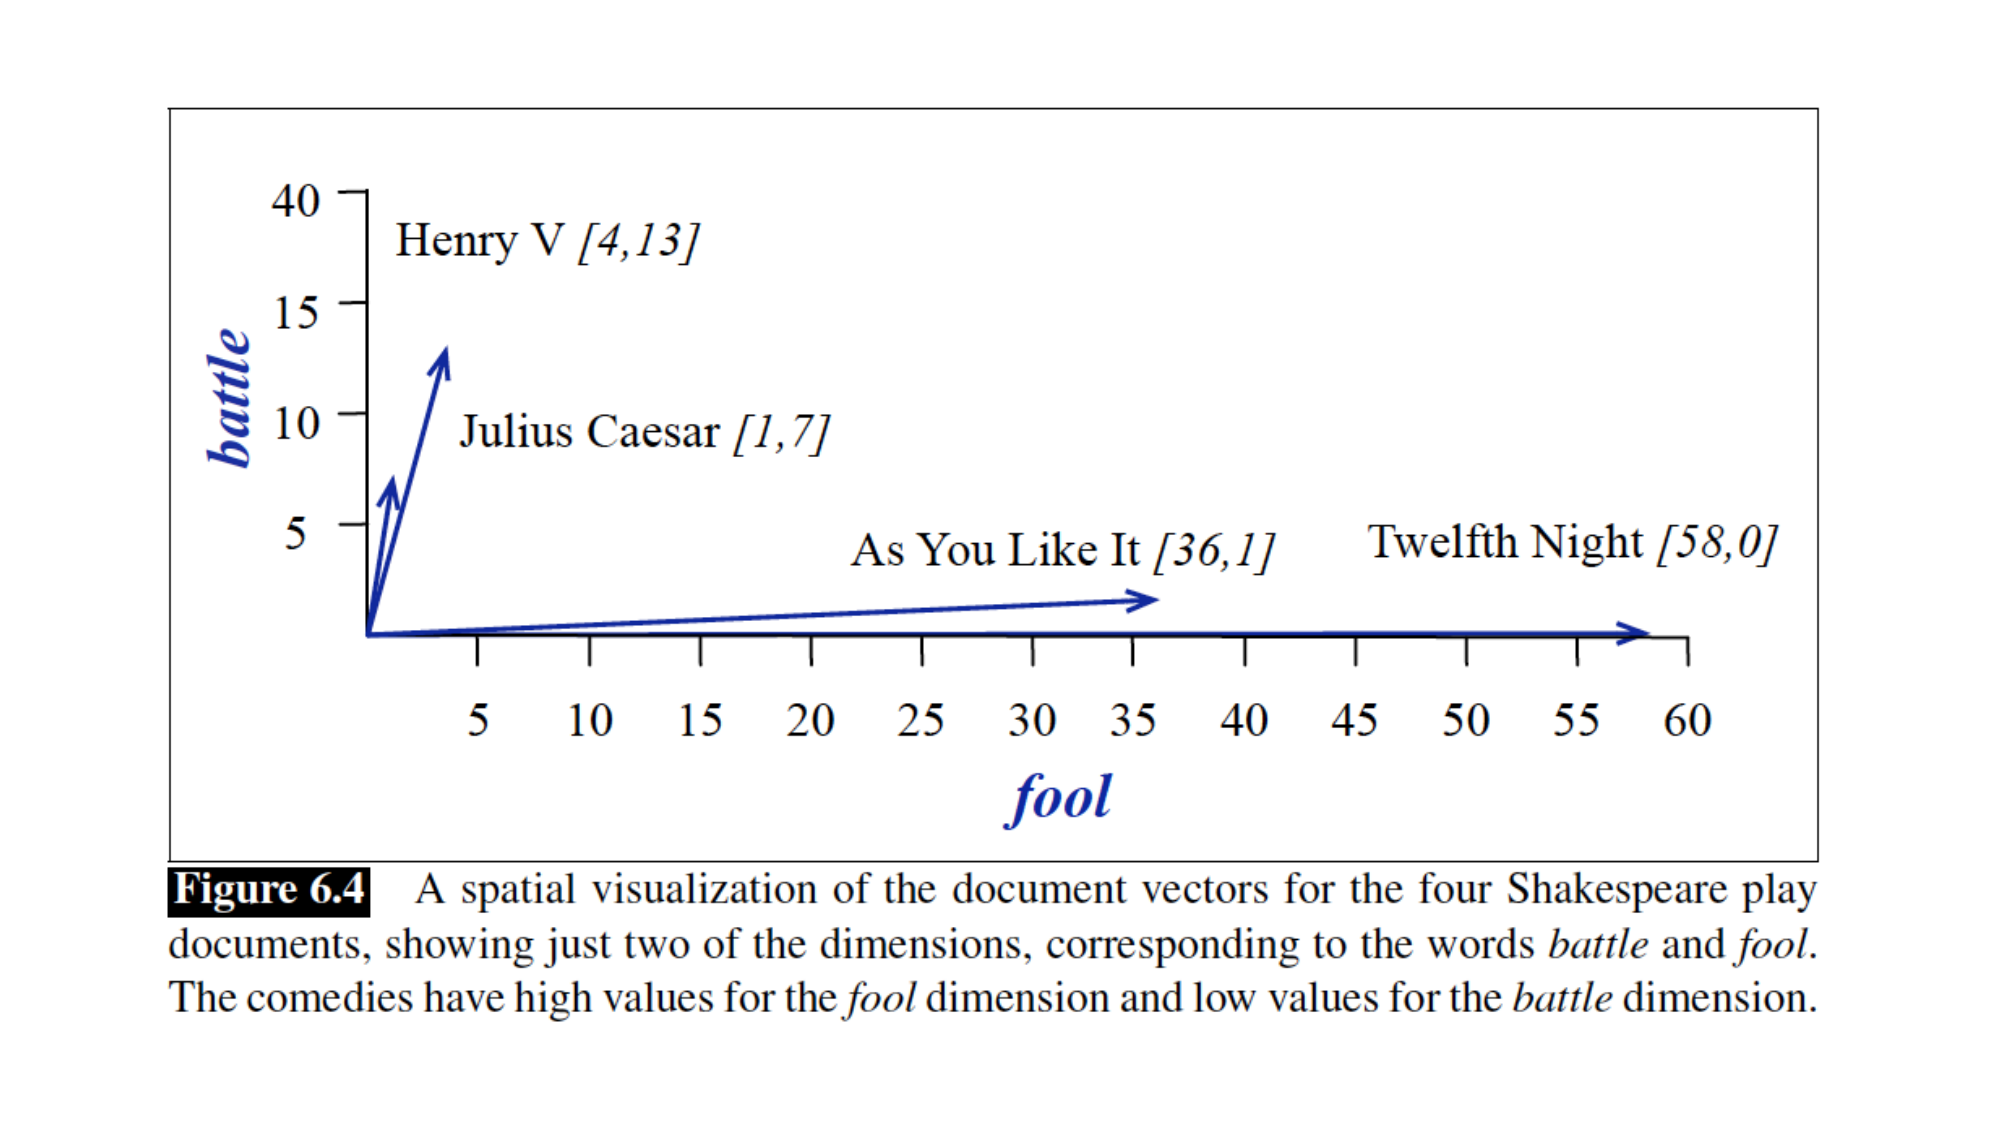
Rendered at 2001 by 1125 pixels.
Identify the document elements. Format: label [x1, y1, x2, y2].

picture [163, 100, 1837, 1025]
